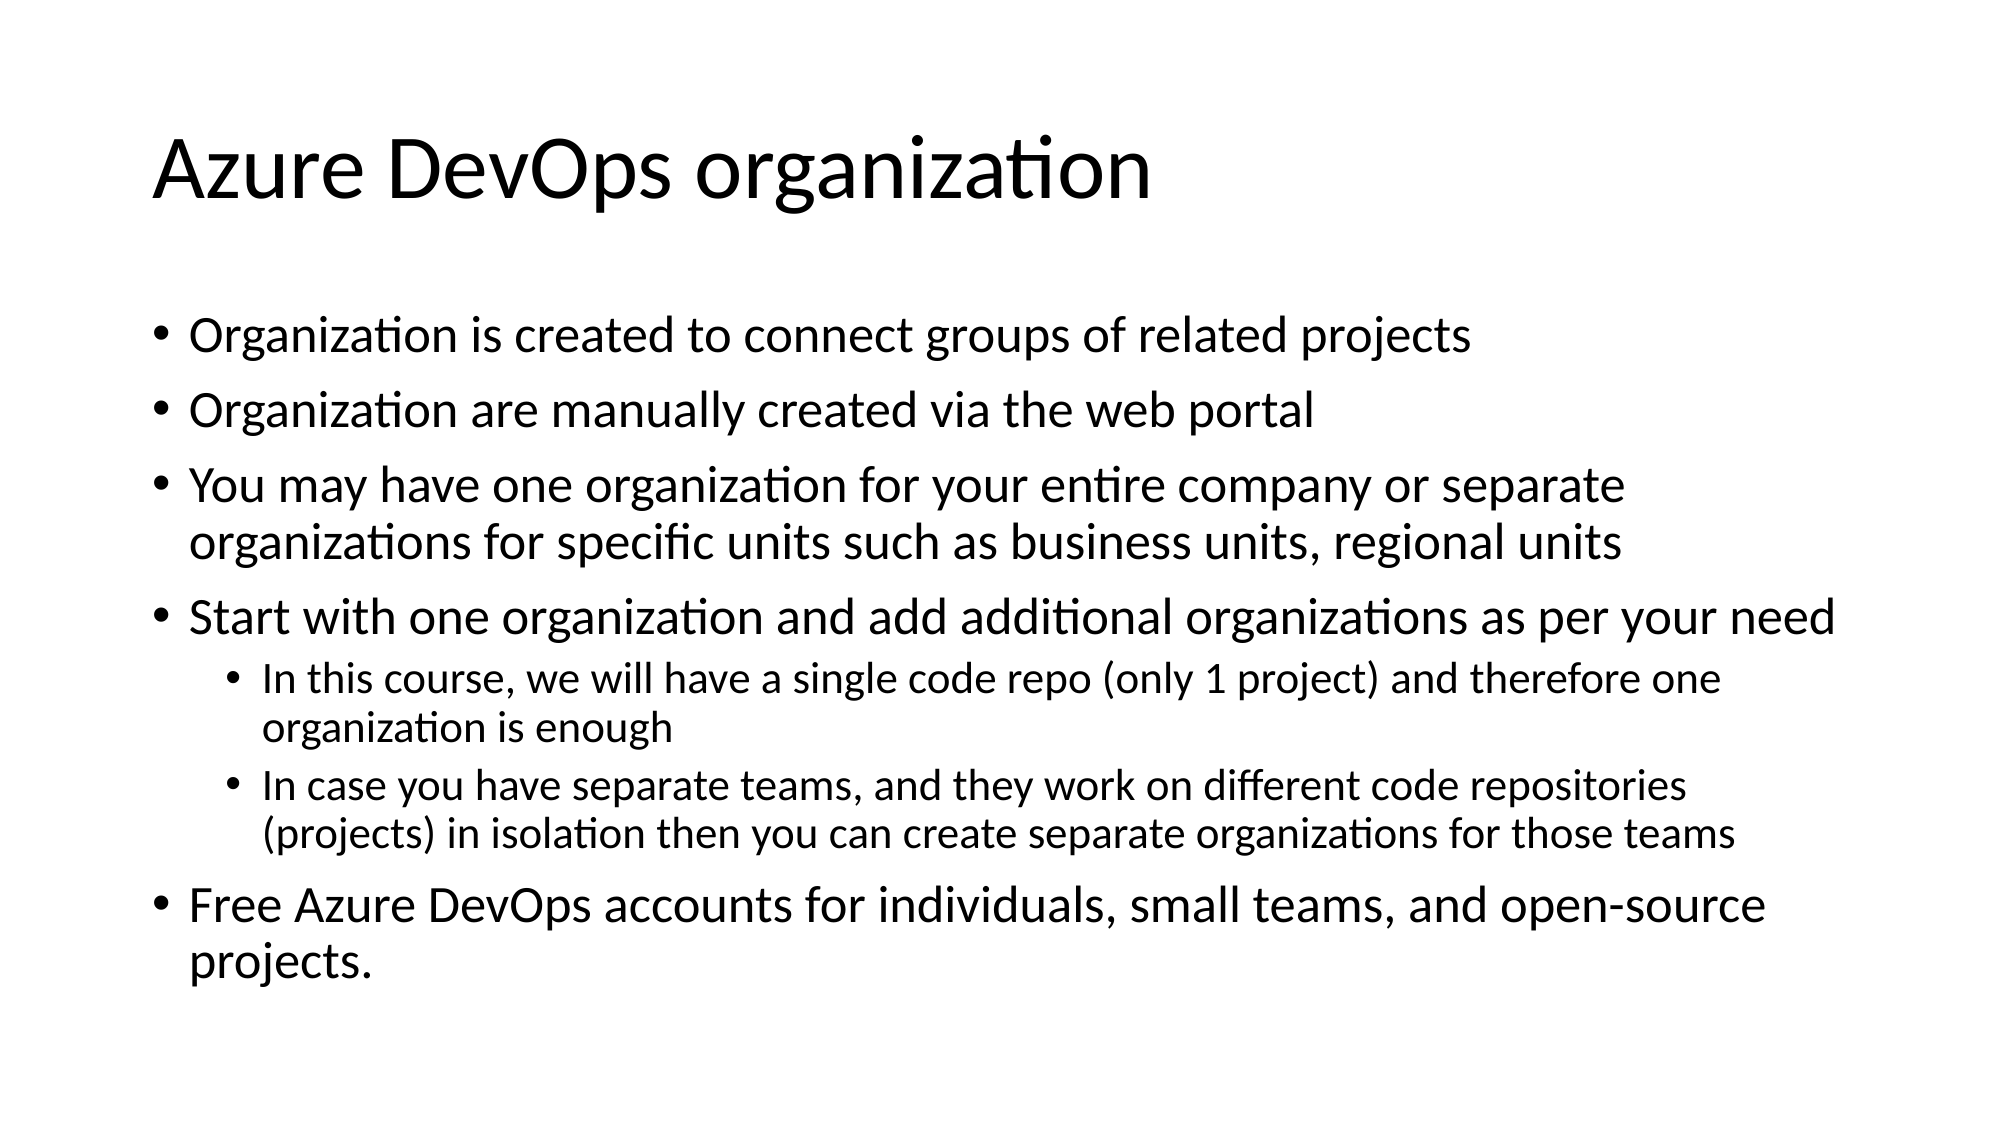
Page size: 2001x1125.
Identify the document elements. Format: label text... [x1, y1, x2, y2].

list Organization is created to connect groups of related projects Organization are manually created via the web portal You may have one organization for your entire company or separate organizations for specific units such as business units, regional units Start with one organization and add additional organizations as per your need In this course, we will have a single code repo (only 1 project) and therefore one organization is enough In case you have separate teams, and they work on different code repositories (projects) in isolation then you can create separate organizations for those teams Free Azure DevOps accounts for individuals, small teams, and open-source projects. [137, 299, 1863, 1014]
title Azure DevOps organization [137, 59, 1863, 278]
